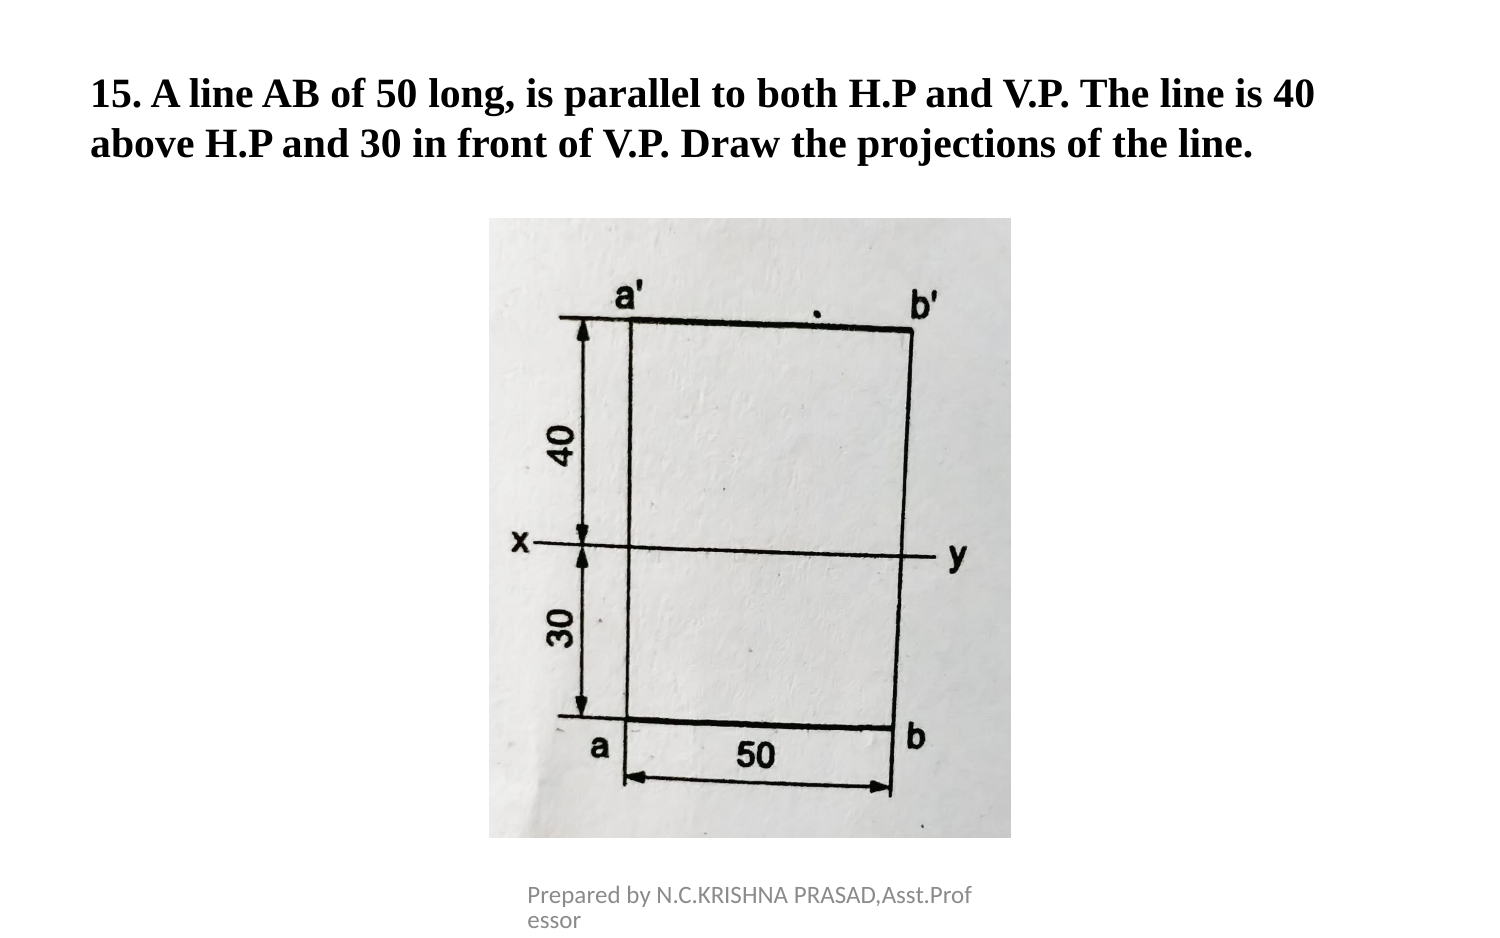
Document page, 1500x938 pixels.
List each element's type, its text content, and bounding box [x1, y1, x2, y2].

title 15. A line AB of 50 long, is parallel to both H.P and V.P. The line is 40 above H.P and 30 in front of V.P. Draw the projections of the line. [75, 37, 1425, 194]
footer Prepared by N.C.KRISHNA PRASAD,Asst.Professor [512, 868, 988, 919]
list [489, 218, 1011, 838]
